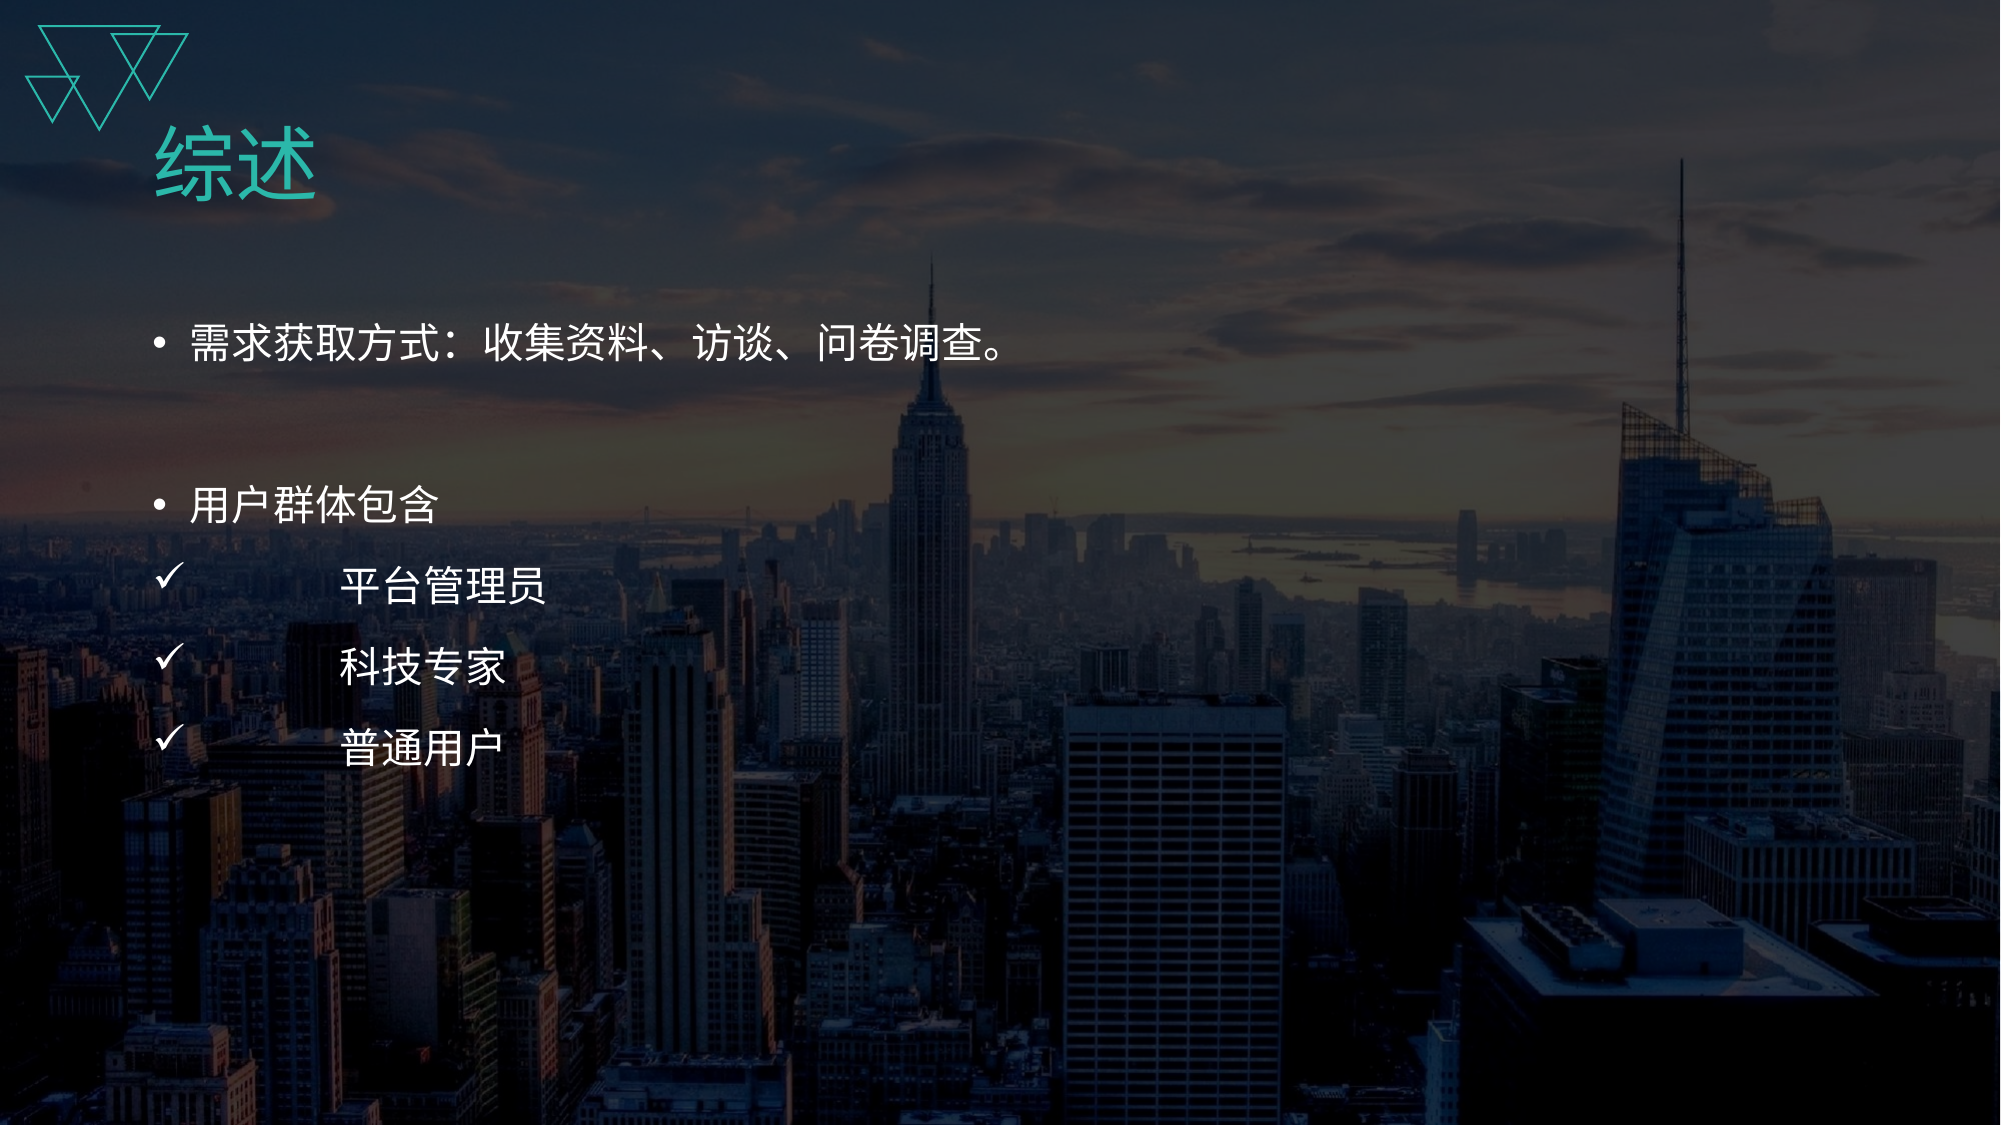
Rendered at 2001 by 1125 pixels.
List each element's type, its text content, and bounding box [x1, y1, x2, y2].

list 需求获取方式：收集资料、访谈、问卷调查。 用户群体包含 平台管理员 科技专家 普通用户 [137, 299, 1863, 1014]
picture [0, 0, 2001, 1125]
title 综述 [137, 59, 1863, 278]
